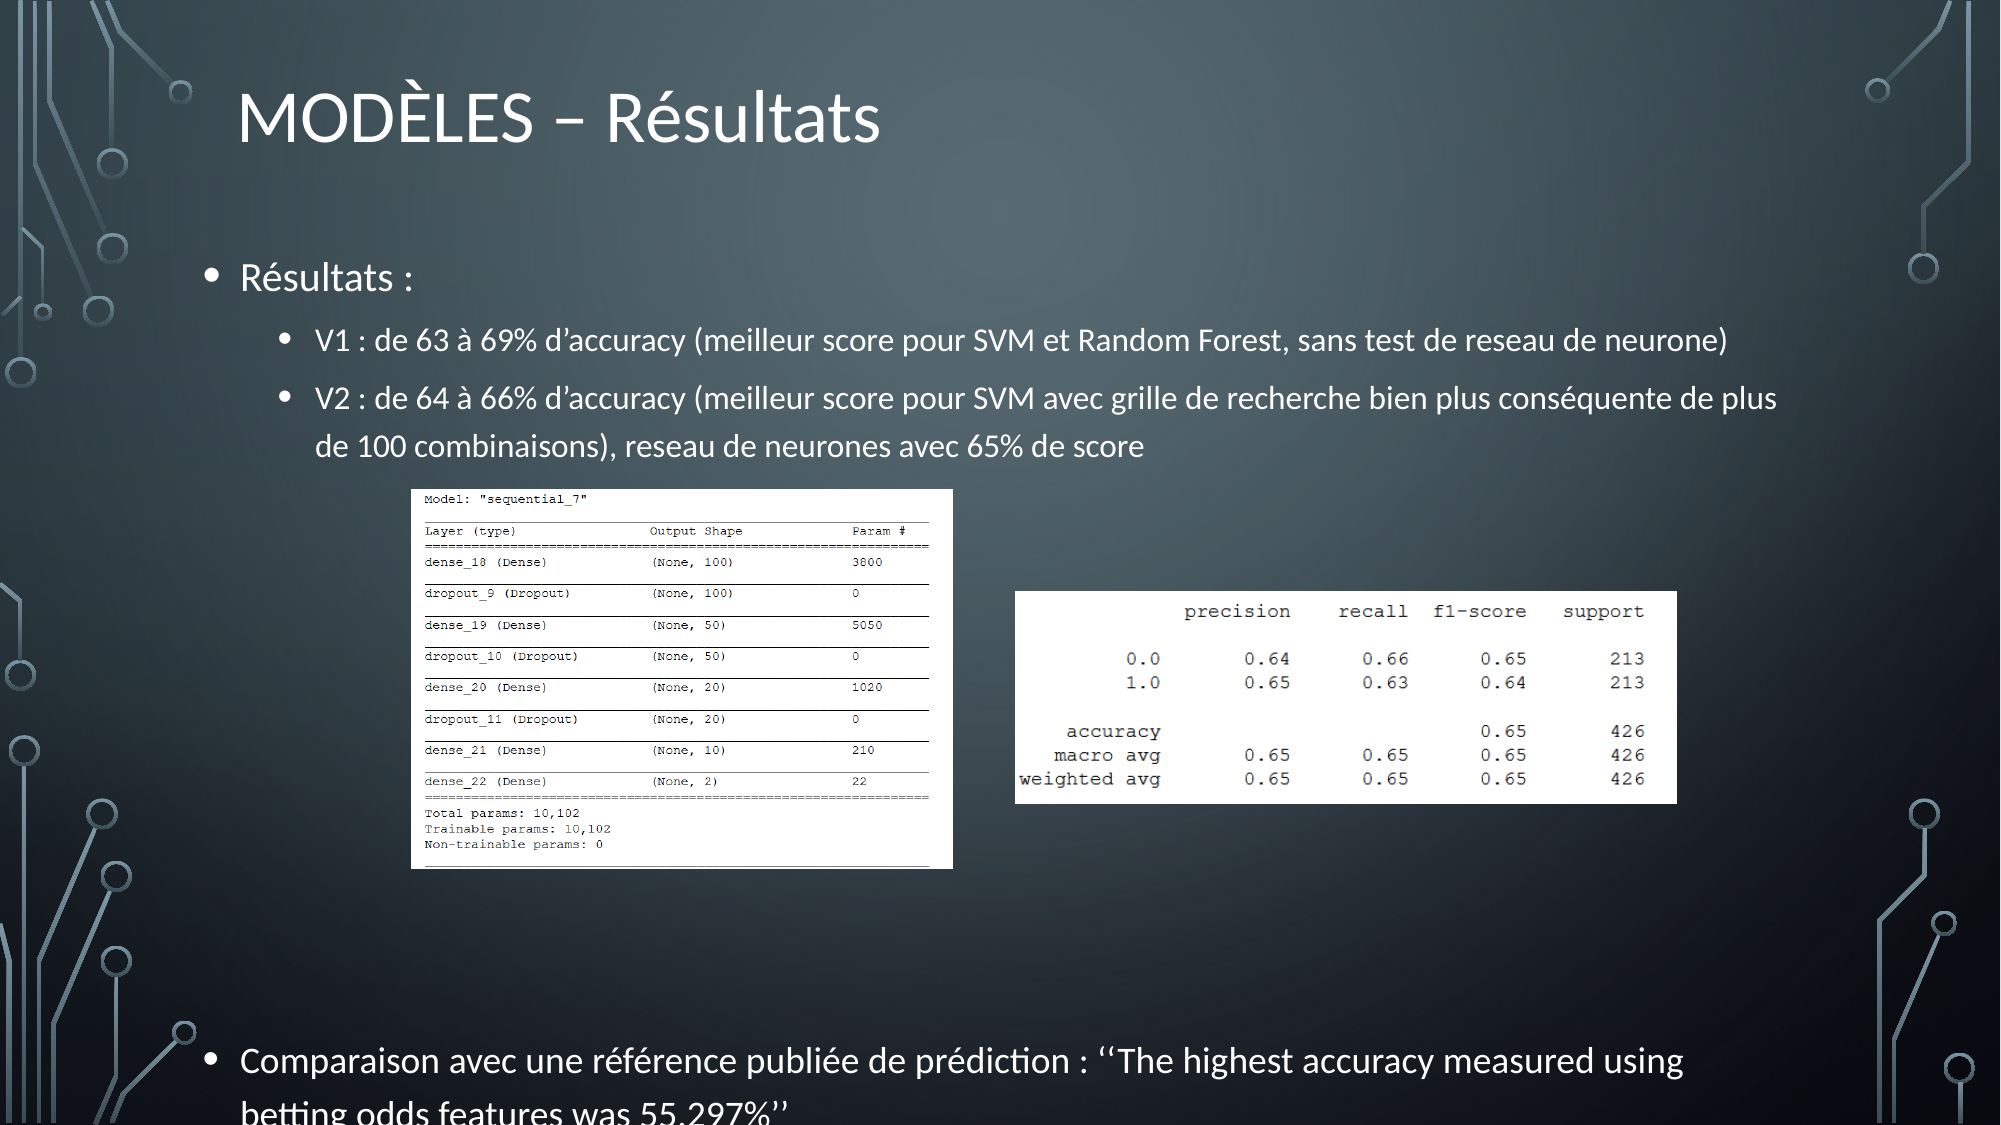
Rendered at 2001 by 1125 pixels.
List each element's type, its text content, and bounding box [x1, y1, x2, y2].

list Résultats : V1 : de 63 à 69% d’accuracy (meilleur score pour SVM et Random Forest, sans test de reseau de neurone) V2 : de 64 à 66% d’accuracy (meilleur score pour SVM avec grille de recherche bien plus conséquente de plus de 100 combinaisons), reseau de neurones avec 65% de score Comparaison avec une référence publiée de prédiction : ‘‘The highest accuracy measured using betting odds features was 55.297%’’ https://www.researchgate.net/publication/282026611_Predicting_The_Dutch_Football_Competition_Using_Public_Data_A_Machine_Learning_Approach [187, 232, 1813, 1125]
picture [411, 489, 953, 870]
title Modèles – Résultats [221, 43, 1847, 194]
picture [1015, 590, 1677, 804]
